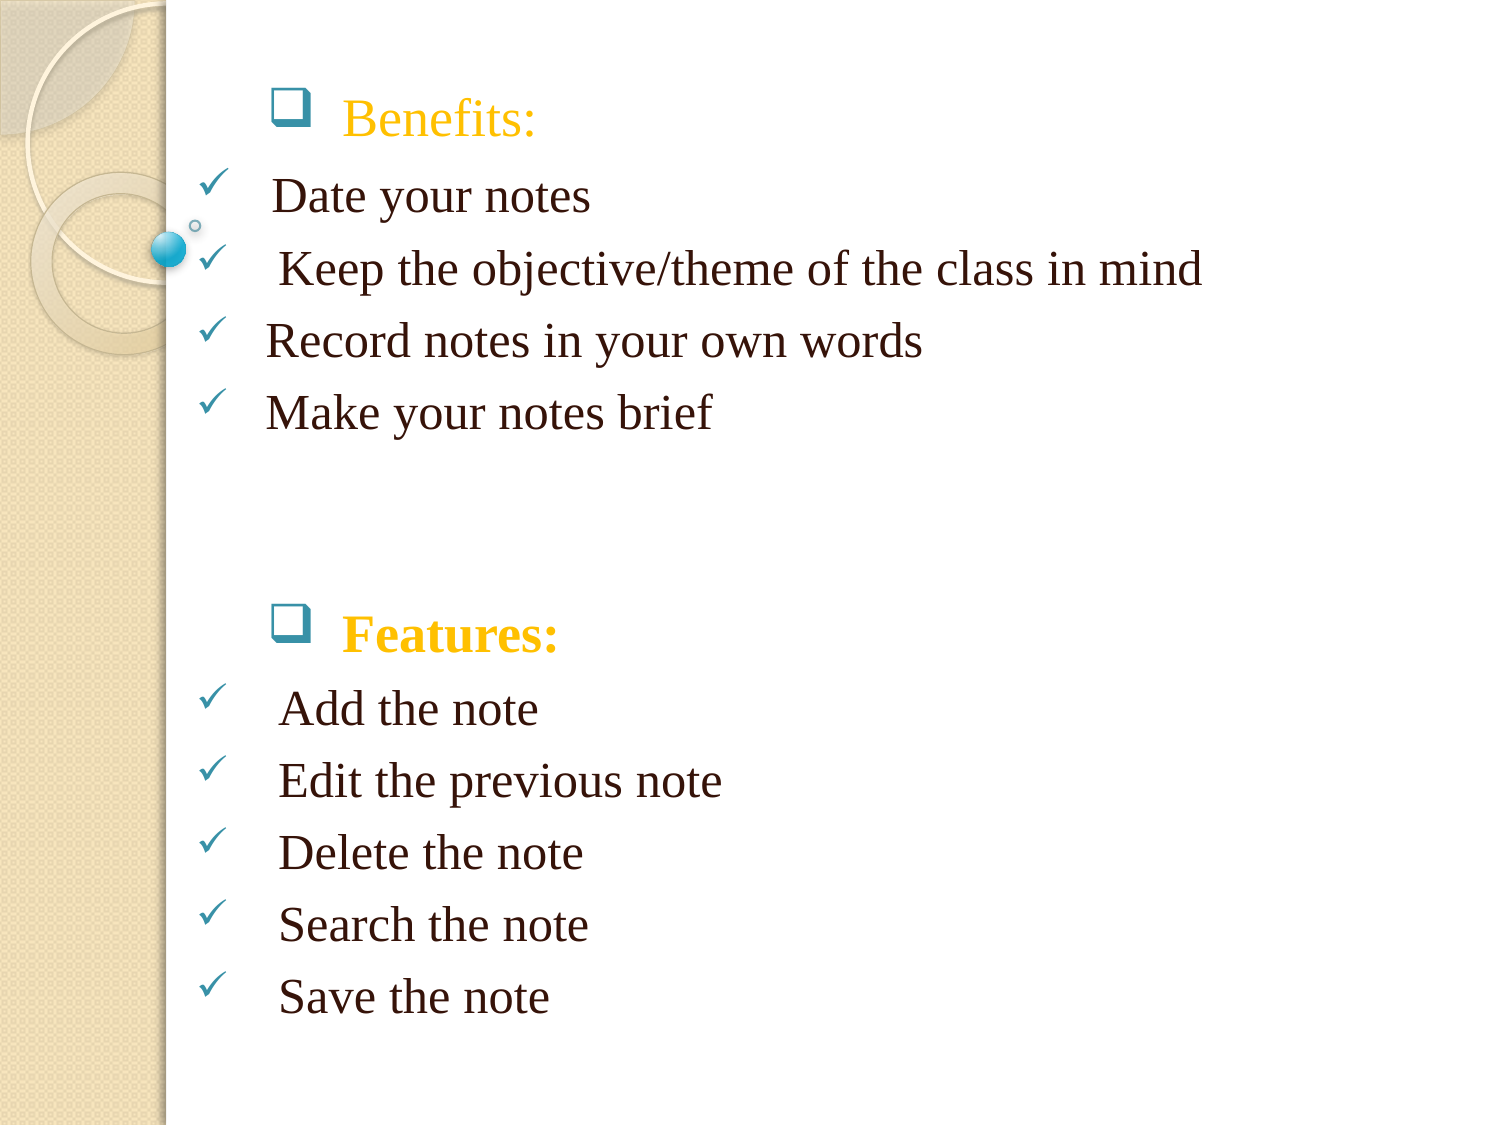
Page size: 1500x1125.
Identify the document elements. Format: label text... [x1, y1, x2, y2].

subtitle Benefits: Date your notes Keep the objective/theme of the class in mind Record notes in your own words Make your notes brief Features: Add the note Edit the previous note Delete the note Search the note Save the note [177, 82, 1500, 1039]
